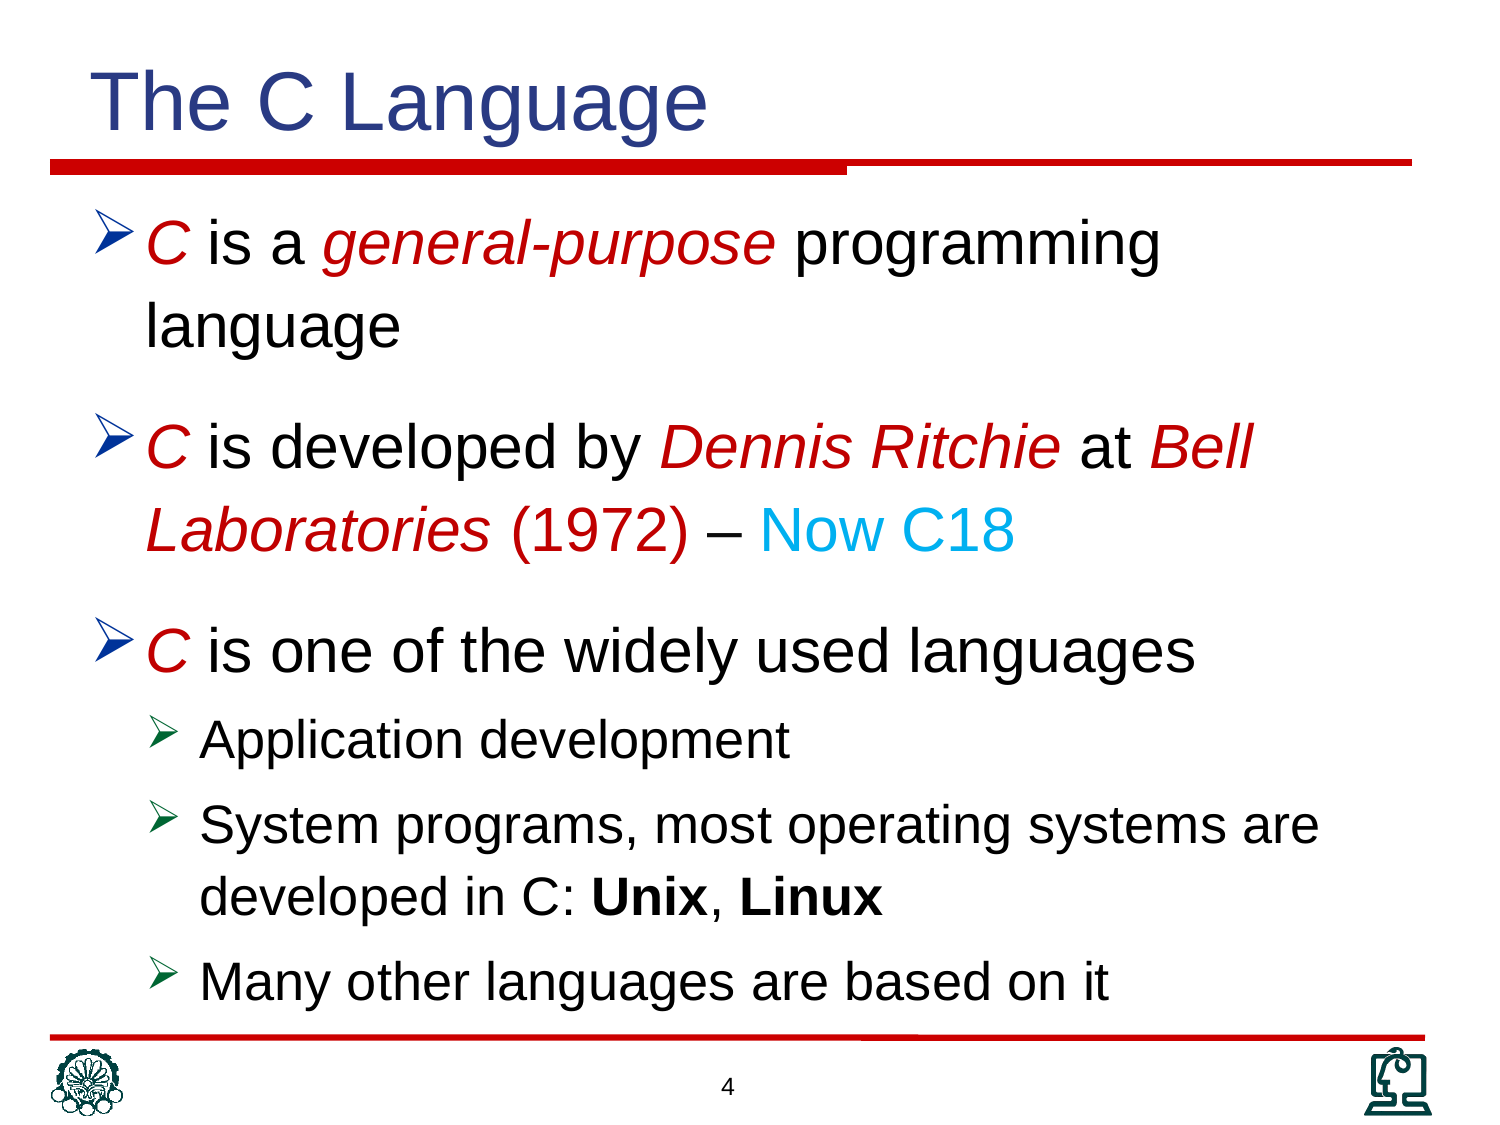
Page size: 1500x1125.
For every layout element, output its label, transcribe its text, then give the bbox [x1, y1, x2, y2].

picture [1362, 1045, 1438, 1119]
text_box The C Language [74, 24, 1425, 155]
picture [50, 1047, 125, 1118]
text_box 4 [650, 1063, 750, 1103]
text_box C is a general-purpose programming language C is developed by Dennis Ritchie at Bell Laboratories (1972) – Now C18 C is one of the widely used languages Application development System programs, most operating systems are developed in C: Unix, Linux Many other languages are based on it [74, 187, 1425, 1063]
